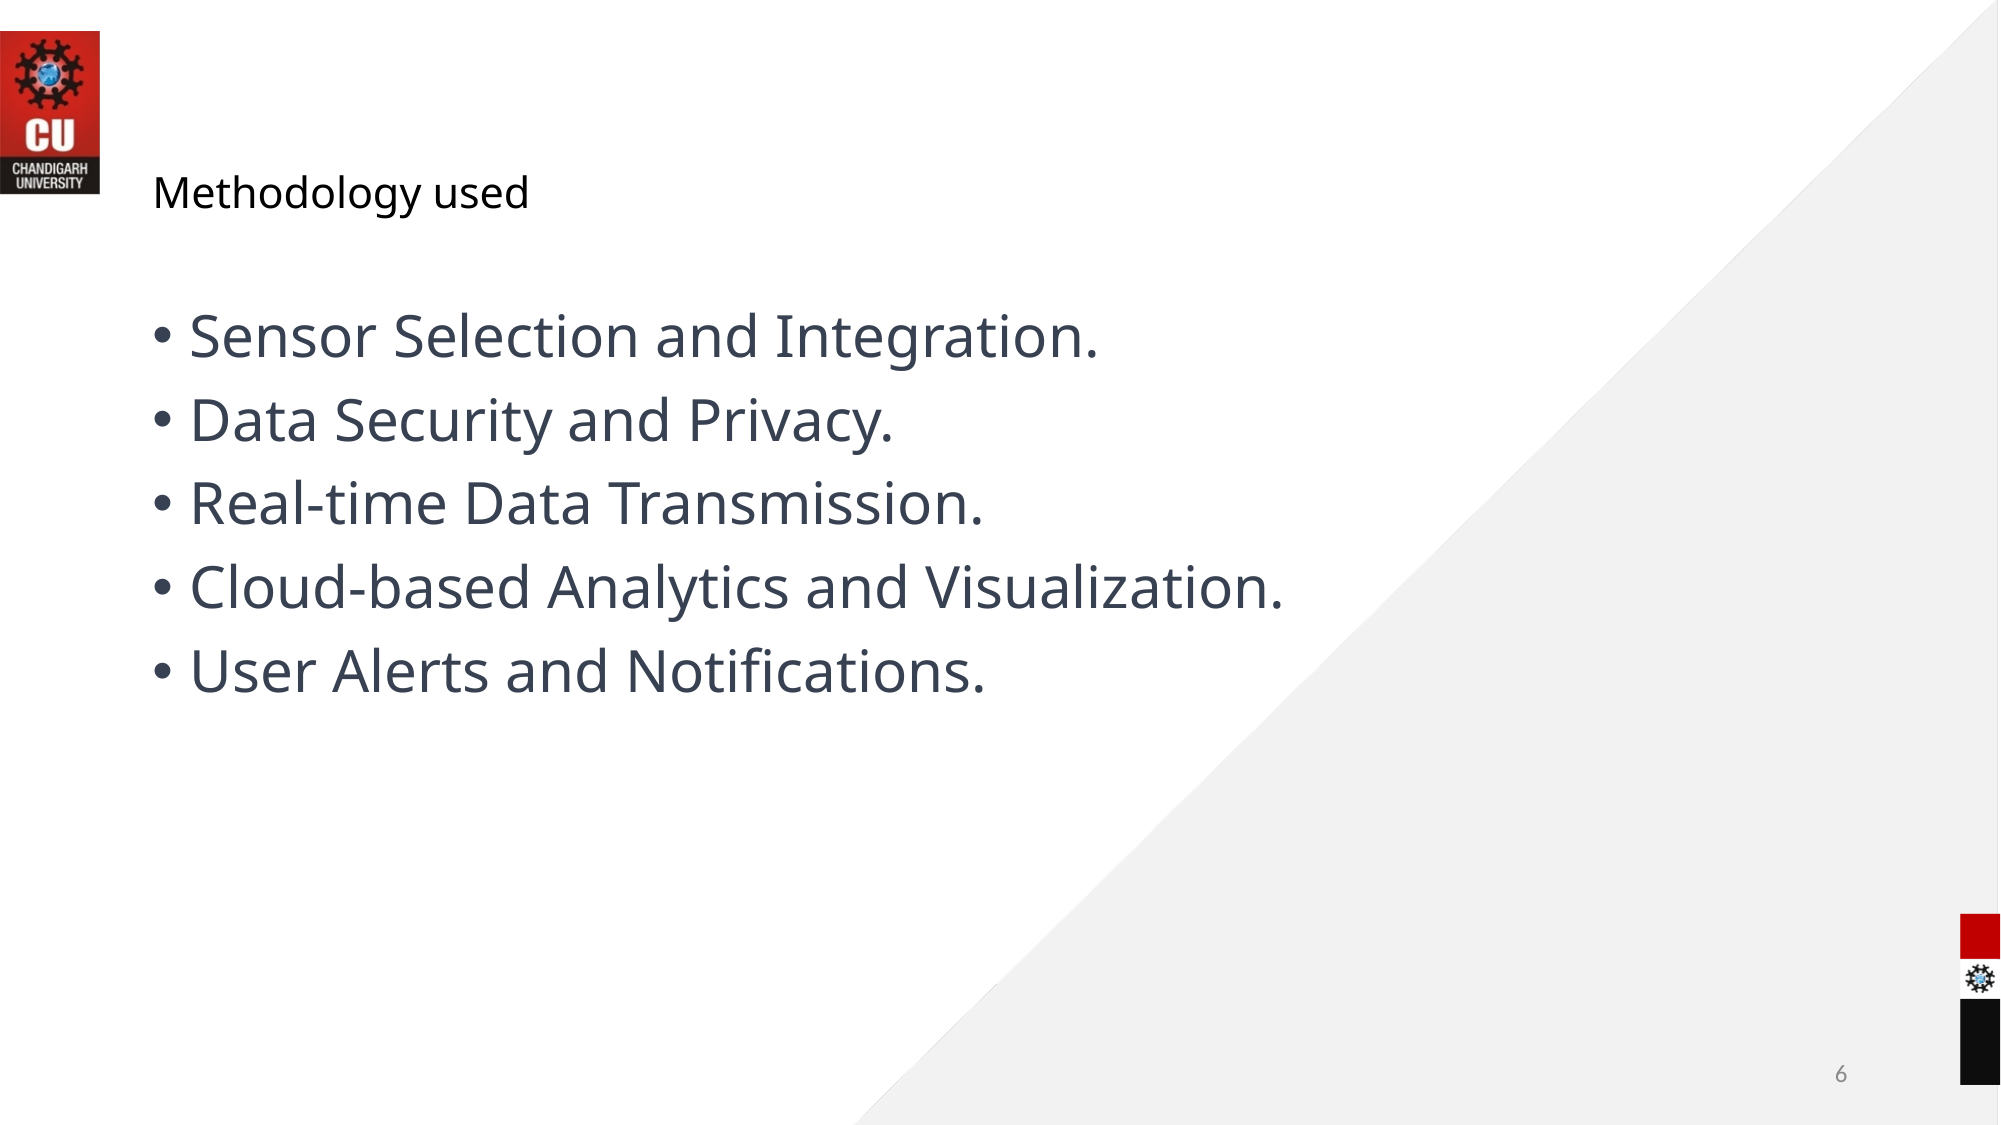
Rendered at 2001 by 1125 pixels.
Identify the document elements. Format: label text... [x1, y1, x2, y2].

slide_number 6 [1412, 1042, 1863, 1103]
title Methodology used [137, 163, 1863, 278]
list Sensor Selection and Integration. Data Security and Privacy. Real-time Data Transmission. Cloud-based Analytics and Visualization. User Alerts and Notifications. [137, 299, 1863, 1014]
picture [0, 0, 2001, 1125]
